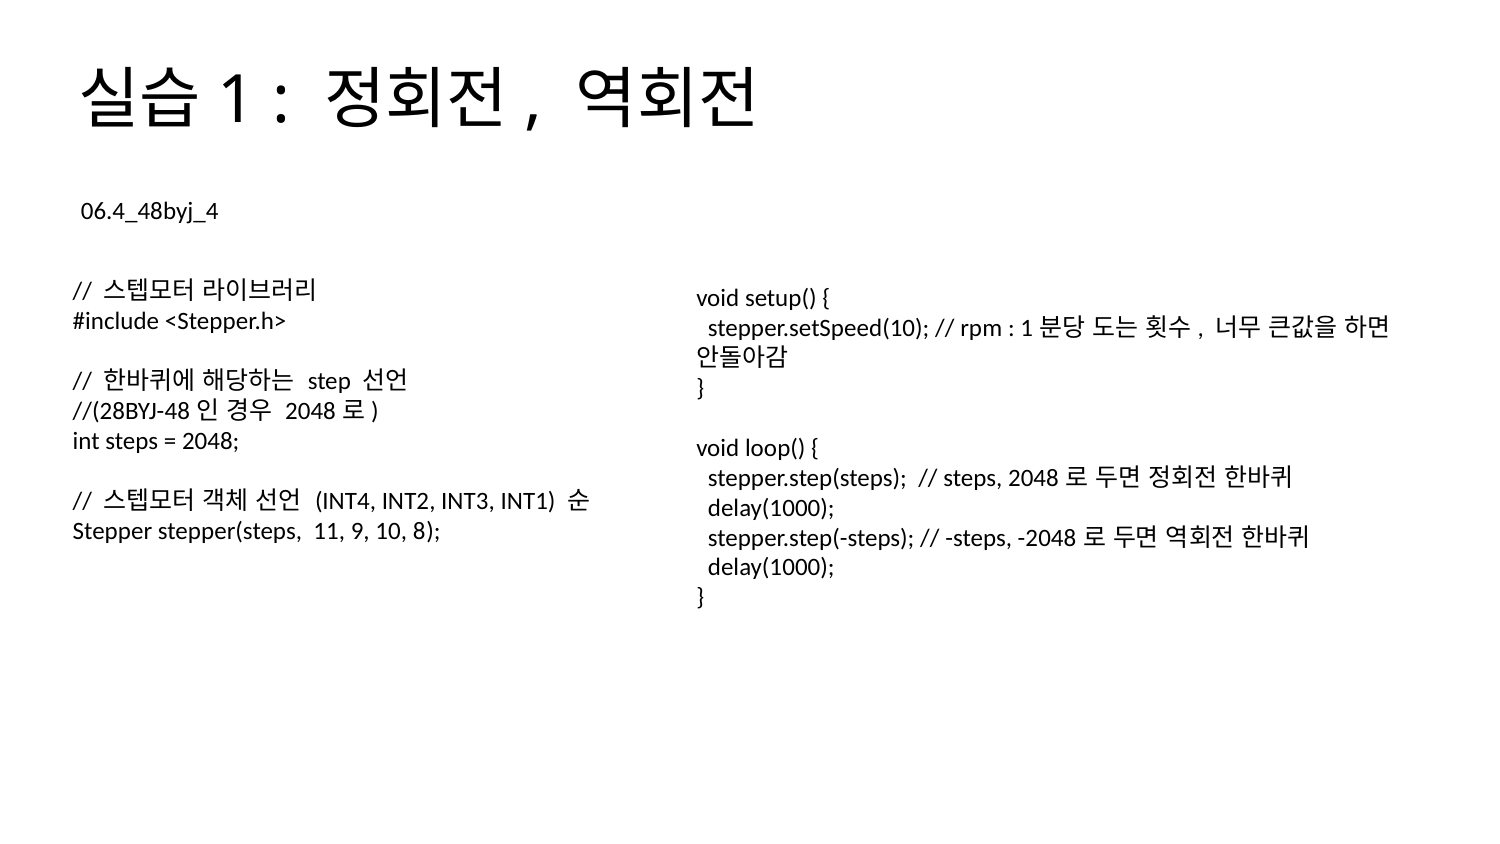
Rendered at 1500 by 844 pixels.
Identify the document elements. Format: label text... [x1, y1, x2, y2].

text_box 06.4_48byj_4 [66, 186, 817, 232]
text_box 실습1 : 정회전, 역회전 [63, 48, 1356, 144]
text_box // 스텝모터 라이브러리 #include <Stepper.h> // 한바퀴에 해당하는 step 선언 //(28BYJ-48인 경우 2048로) int steps = 2048; // 스텝모터 객체 선언 (INT4, INT2, INT3, INT1) 순 Stepper stepper(steps, 11, 9, 10, 8); [57, 267, 625, 552]
text_box void setup() { stepper.setSpeed(10); // rpm : 1분당 도는 횟수, 너무 큰값을 하면 안돌아감 } void loop() { stepper.step(steps); // steps, 2048로 두면 정회전 한바퀴 delay(1000); stepper.step(-steps); // -steps, -2048로 두면 역회전 한바퀴 delay(1000); } [681, 274, 1432, 619]
